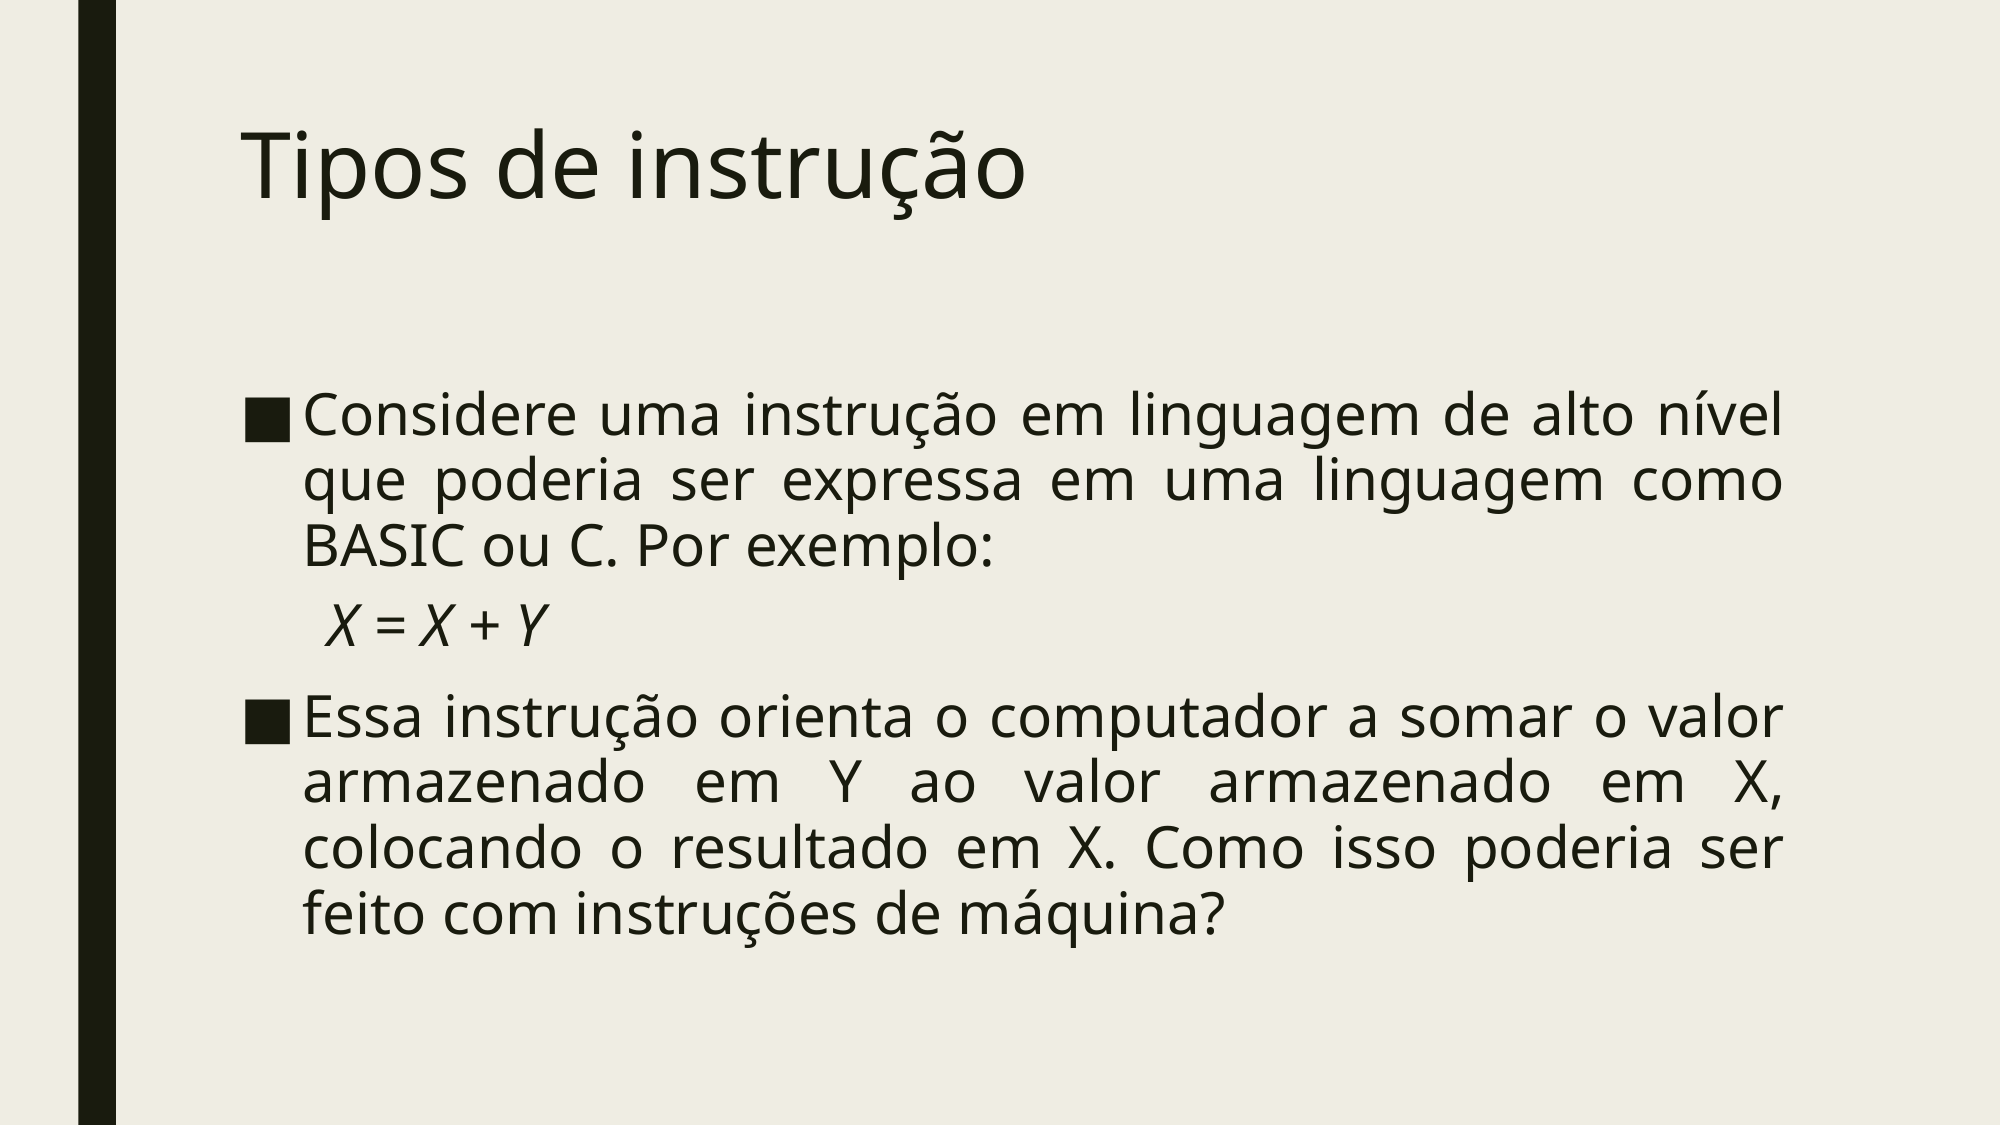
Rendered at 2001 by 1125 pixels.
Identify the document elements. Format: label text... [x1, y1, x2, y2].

list Considere uma instrução em linguagem de alto nível que poderia ser expressa em uma linguagem como BASIC ou C. Por exemplo: X = X + Y Essa instrução orienta o computador a somar o valor armazenado em Y ao valor armazenado em X, colocando o resultado em X. Como isso poderia ser feito com instruções de máquina? [225, 375, 1800, 1082]
title Tipos de instrução [225, 112, 1800, 357]
